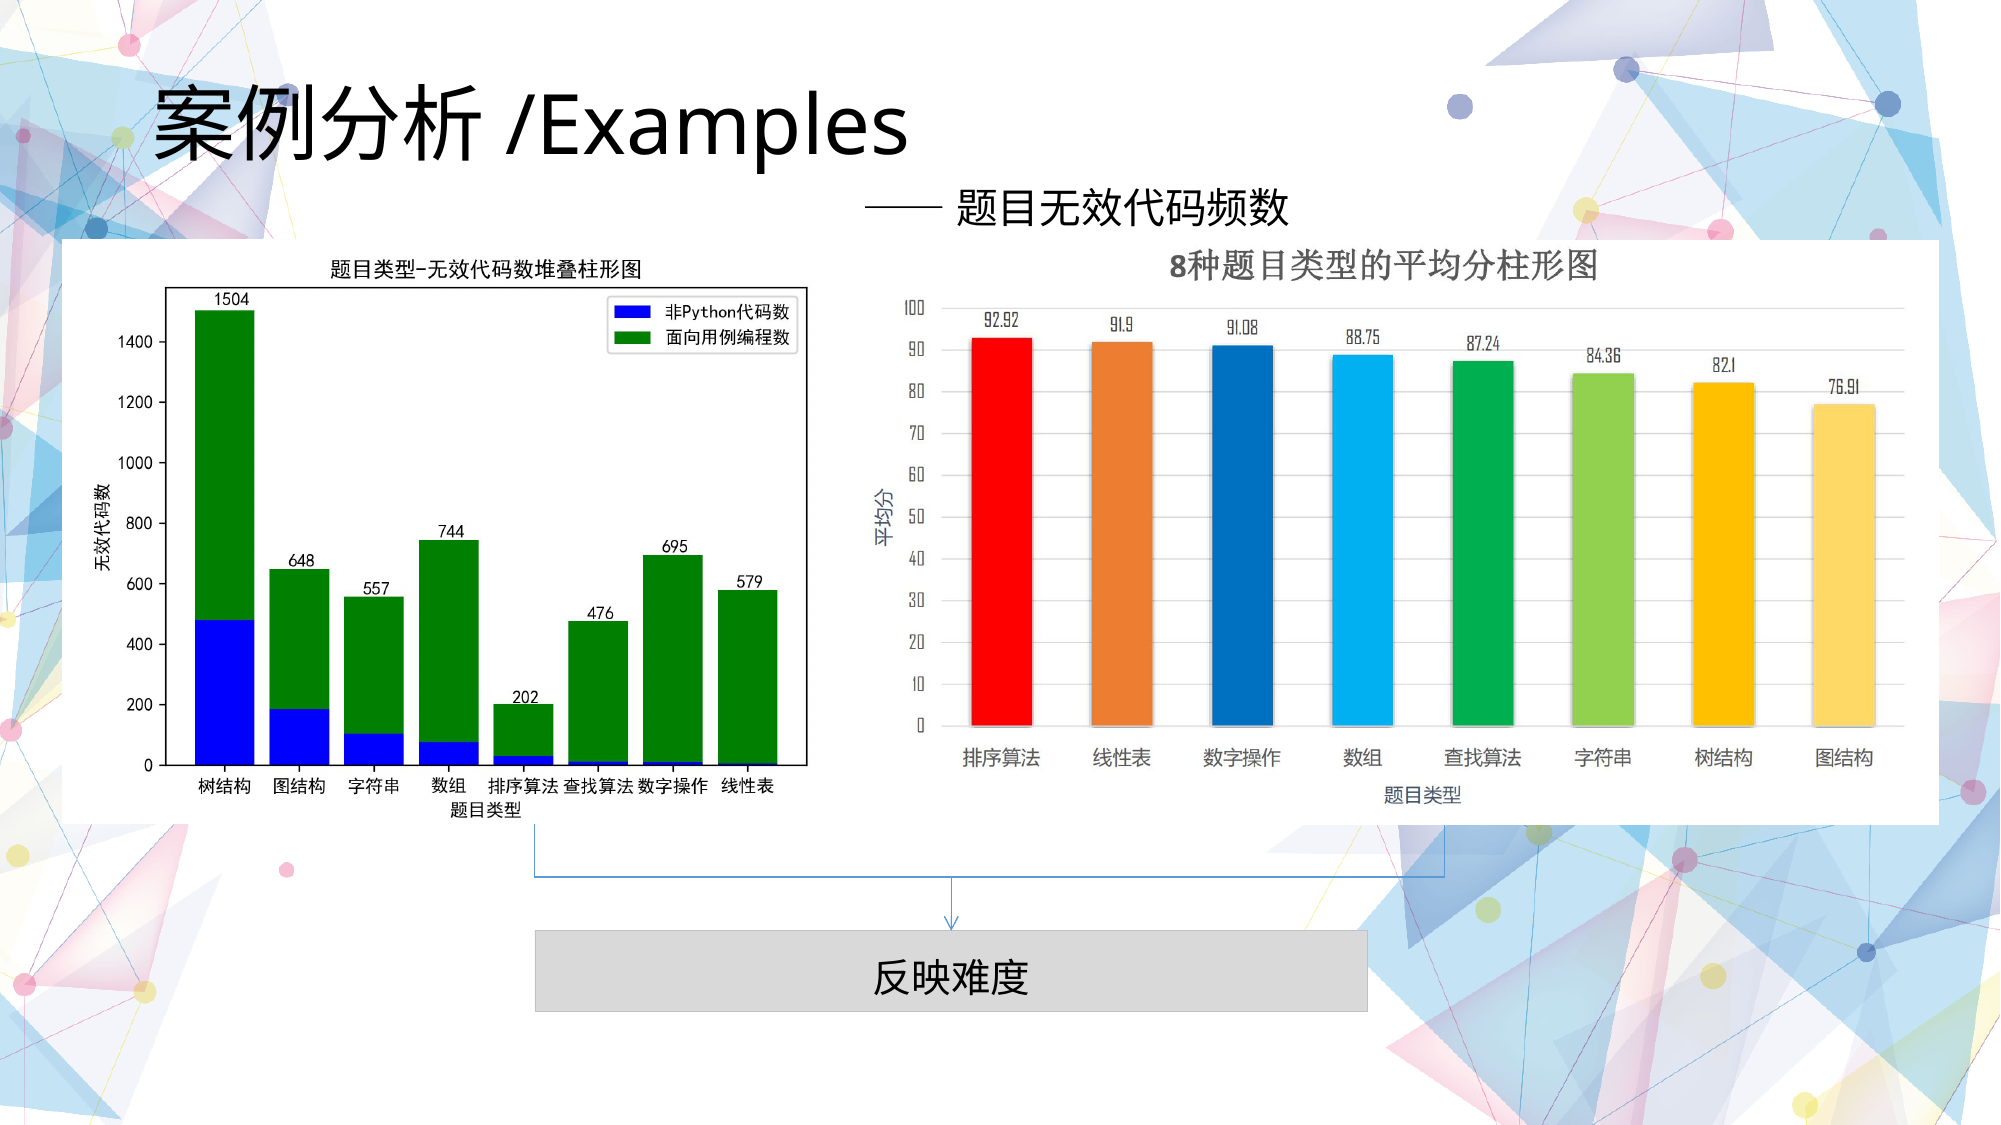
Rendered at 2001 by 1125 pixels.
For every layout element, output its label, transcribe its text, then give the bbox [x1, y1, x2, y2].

picture [0, 0, 2000, 1125]
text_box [689, 824, 797, 1086]
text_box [1144, 825, 1252, 1124]
title 案例分析/Examples [137, 59, 233, 196]
